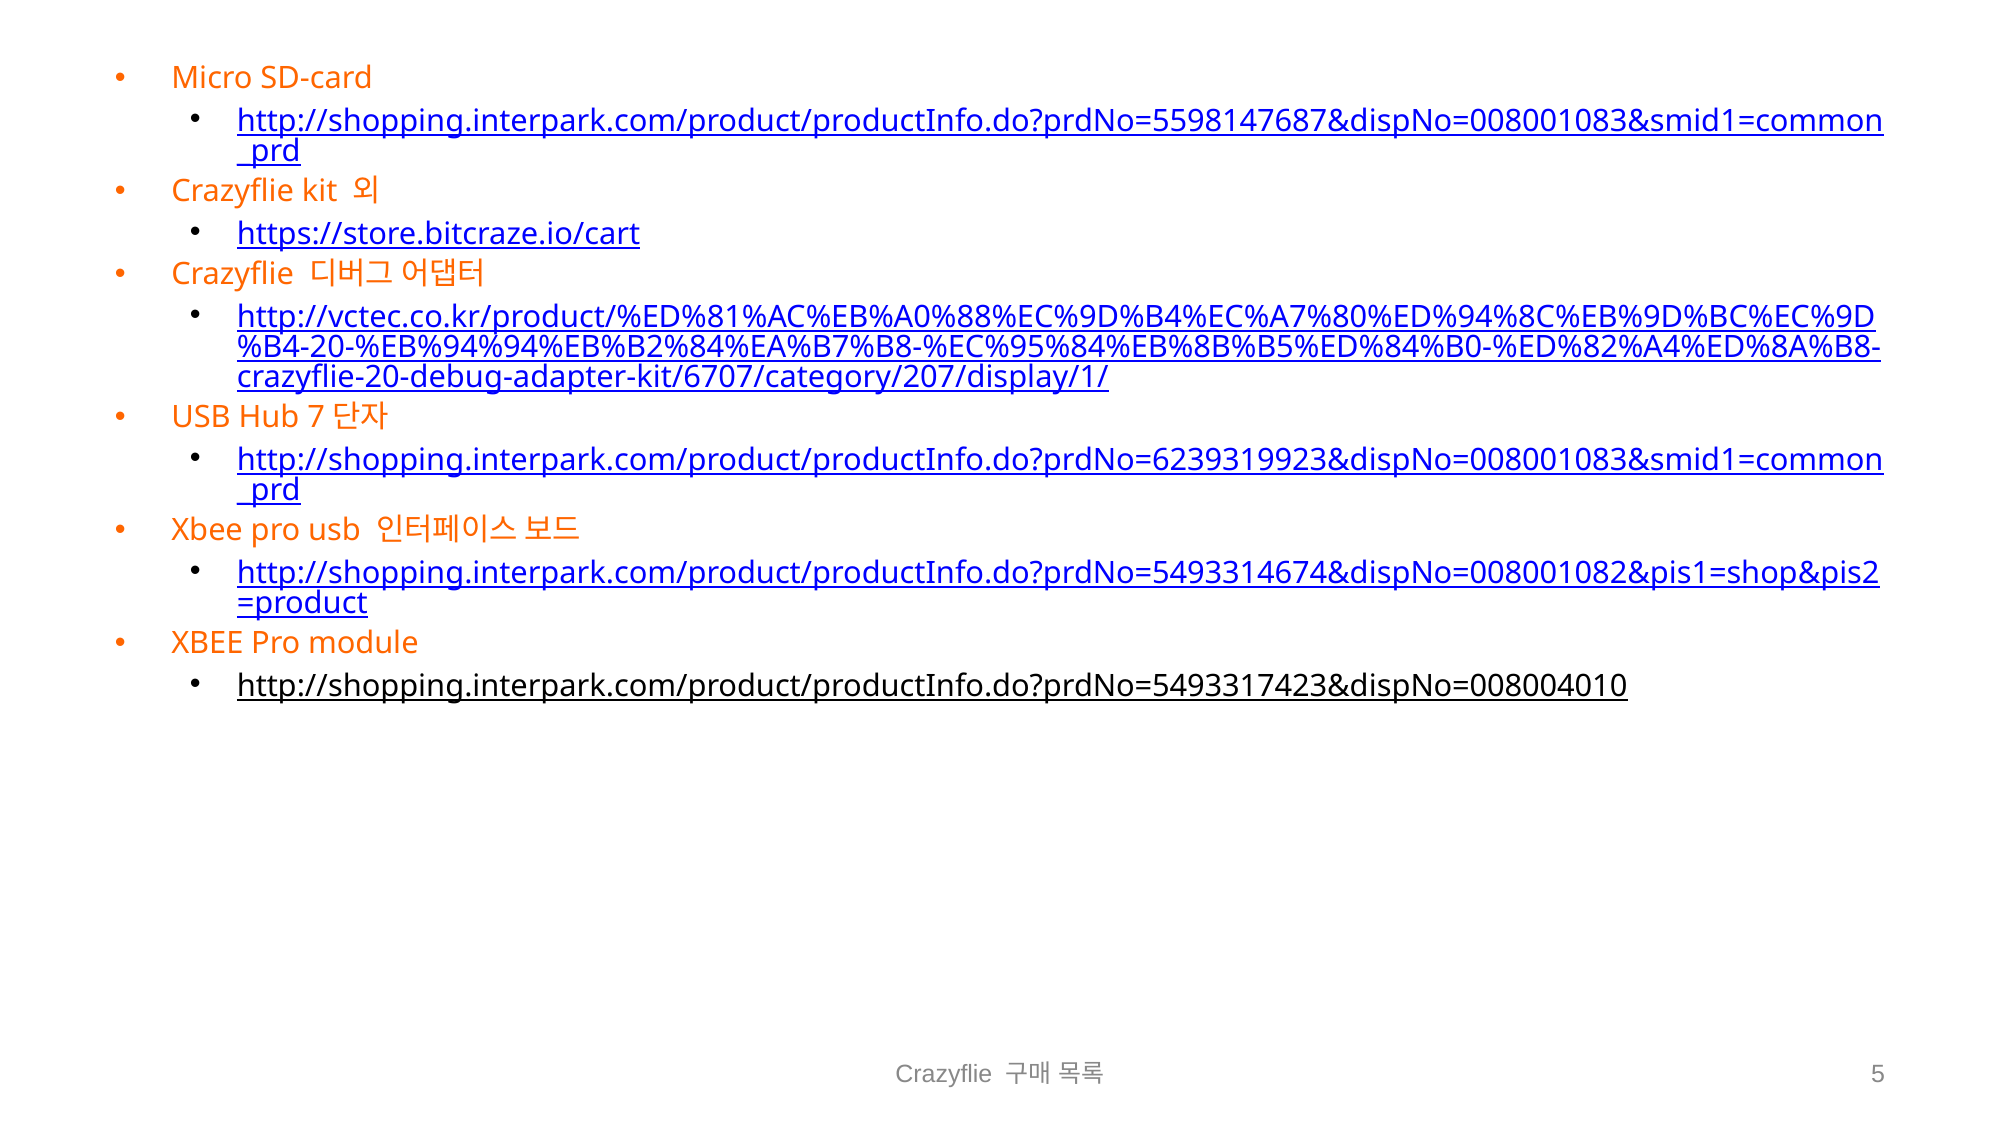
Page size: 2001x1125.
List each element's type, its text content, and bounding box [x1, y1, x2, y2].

slide_number ‹#› [1433, 1042, 1900, 1103]
footer Crazyflie 구매 목록 [683, 1042, 1317, 1103]
list Micro SD-card http://shopping.interpark.com/product/productInfo.do?prdNo=5598147687&dispNo=008001083&smid1=common_prd Crazyflie kit 외 https://store.bitcraze.io/cart Crazyflie 디버그 어댑터 http://vctec.co.kr/product/%ED%81%AC%EB%A0%88%EC%9D%B4%EC%A7%80%ED%94%8C%EB%9D%BC%EC%9D%B4-20-%EB%94%94%EB%B2%84%EA%B7%B8-%EC%95%84%EB%8B%B5%ED%84%B0-%ED%82%A4%ED%8A%B8-crazyflie-20-debug-adapter-kit/6707/category/207/display/1/ USB Hub 7단자 http://shopping.interpark.com/product/productInfo.do?prdNo=6239319923&dispNo=008001083&smid1=common_prd Xbee pro usb 인터페이스 보드 http://shopping.interpark.com/product/productInfo.do?prdNo=5493314674&dispNo=008001082&pis1=shop&pis2=product XBEE Pro module http://shopping.interpark.com/product/productInfo.do?prdNo=5493317423&dispNo=008004010 [99, 54, 1900, 1043]
